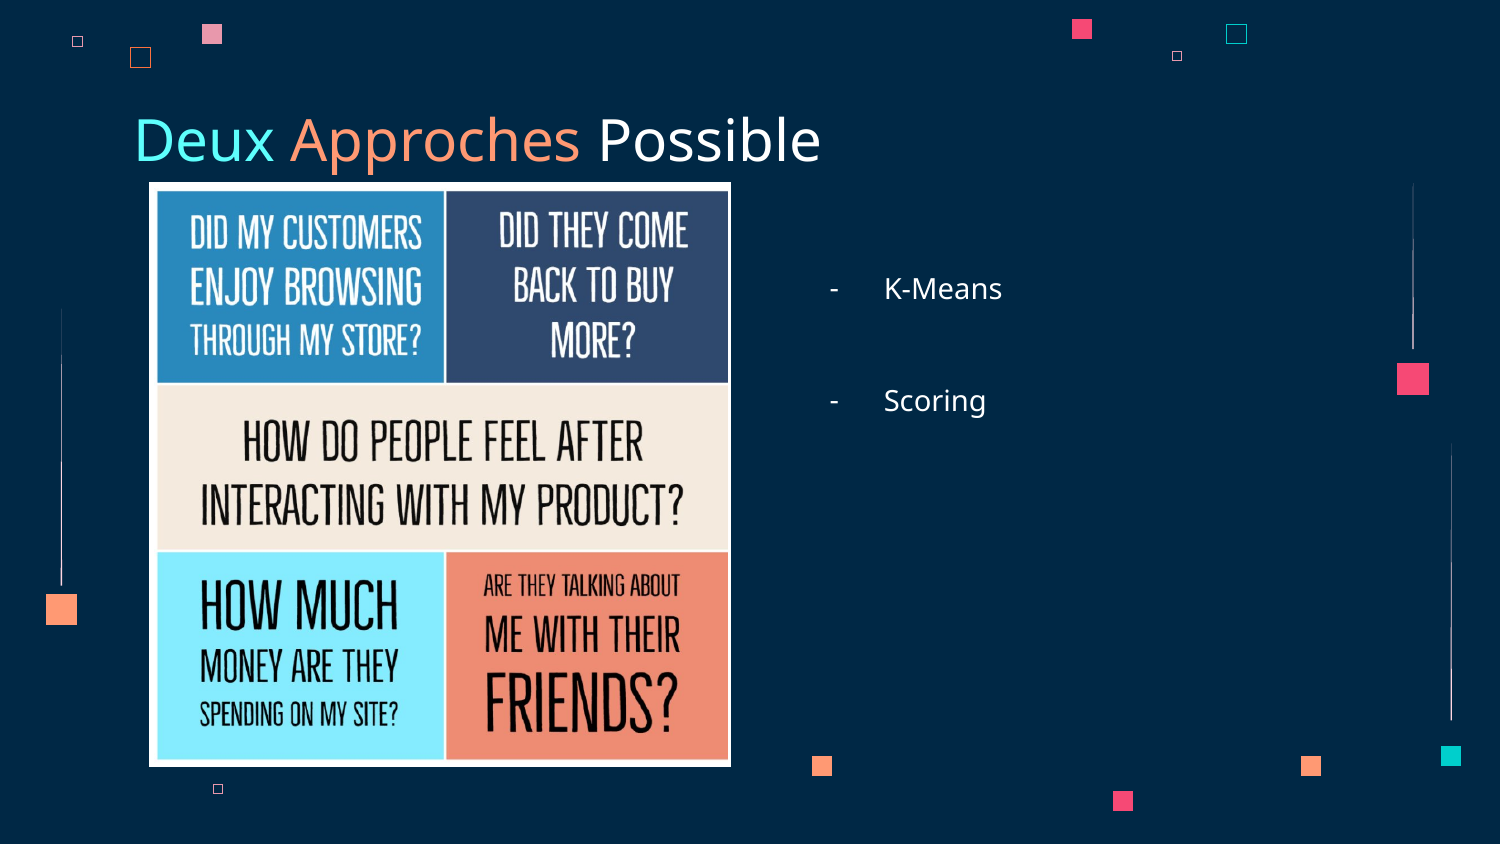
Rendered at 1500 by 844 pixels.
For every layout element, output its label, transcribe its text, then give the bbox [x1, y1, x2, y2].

list K-Means Scoring [793, 199, 1376, 522]
picture [148, 182, 732, 767]
title Deux Approches Possible [118, 88, 1382, 183]
